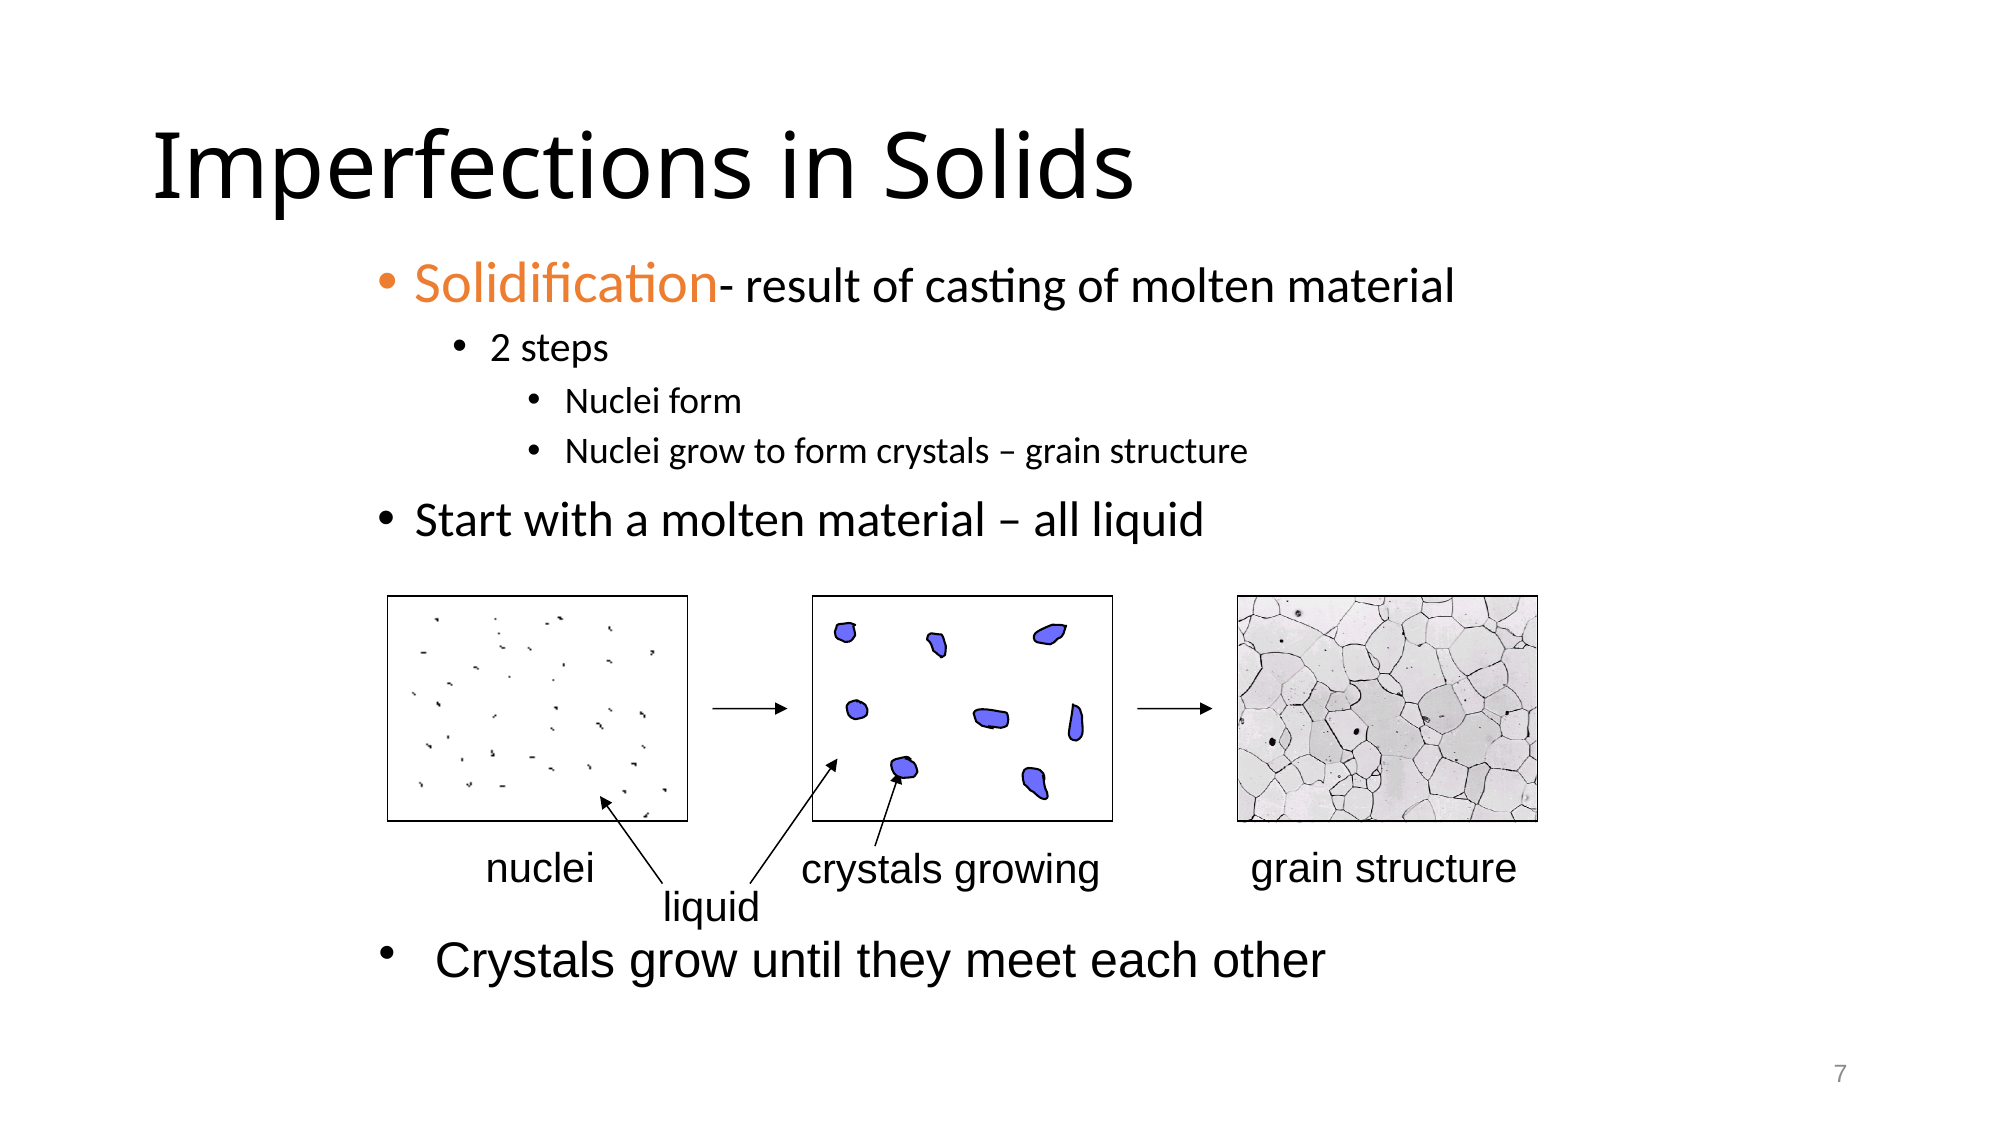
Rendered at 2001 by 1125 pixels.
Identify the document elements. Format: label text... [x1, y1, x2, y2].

text_box Crystals grow until they meet each other [363, 927, 1639, 1002]
title Imperfections in Solids [137, 59, 1863, 278]
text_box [387, 591, 1540, 939]
list Solidification- result of casting of molten material 2 steps Nuclei form Nuclei grow to form crystals – grain structure Start with a molten material – all liquid [362, 278, 1638, 1050]
slide_number 7 [1412, 1042, 1863, 1103]
